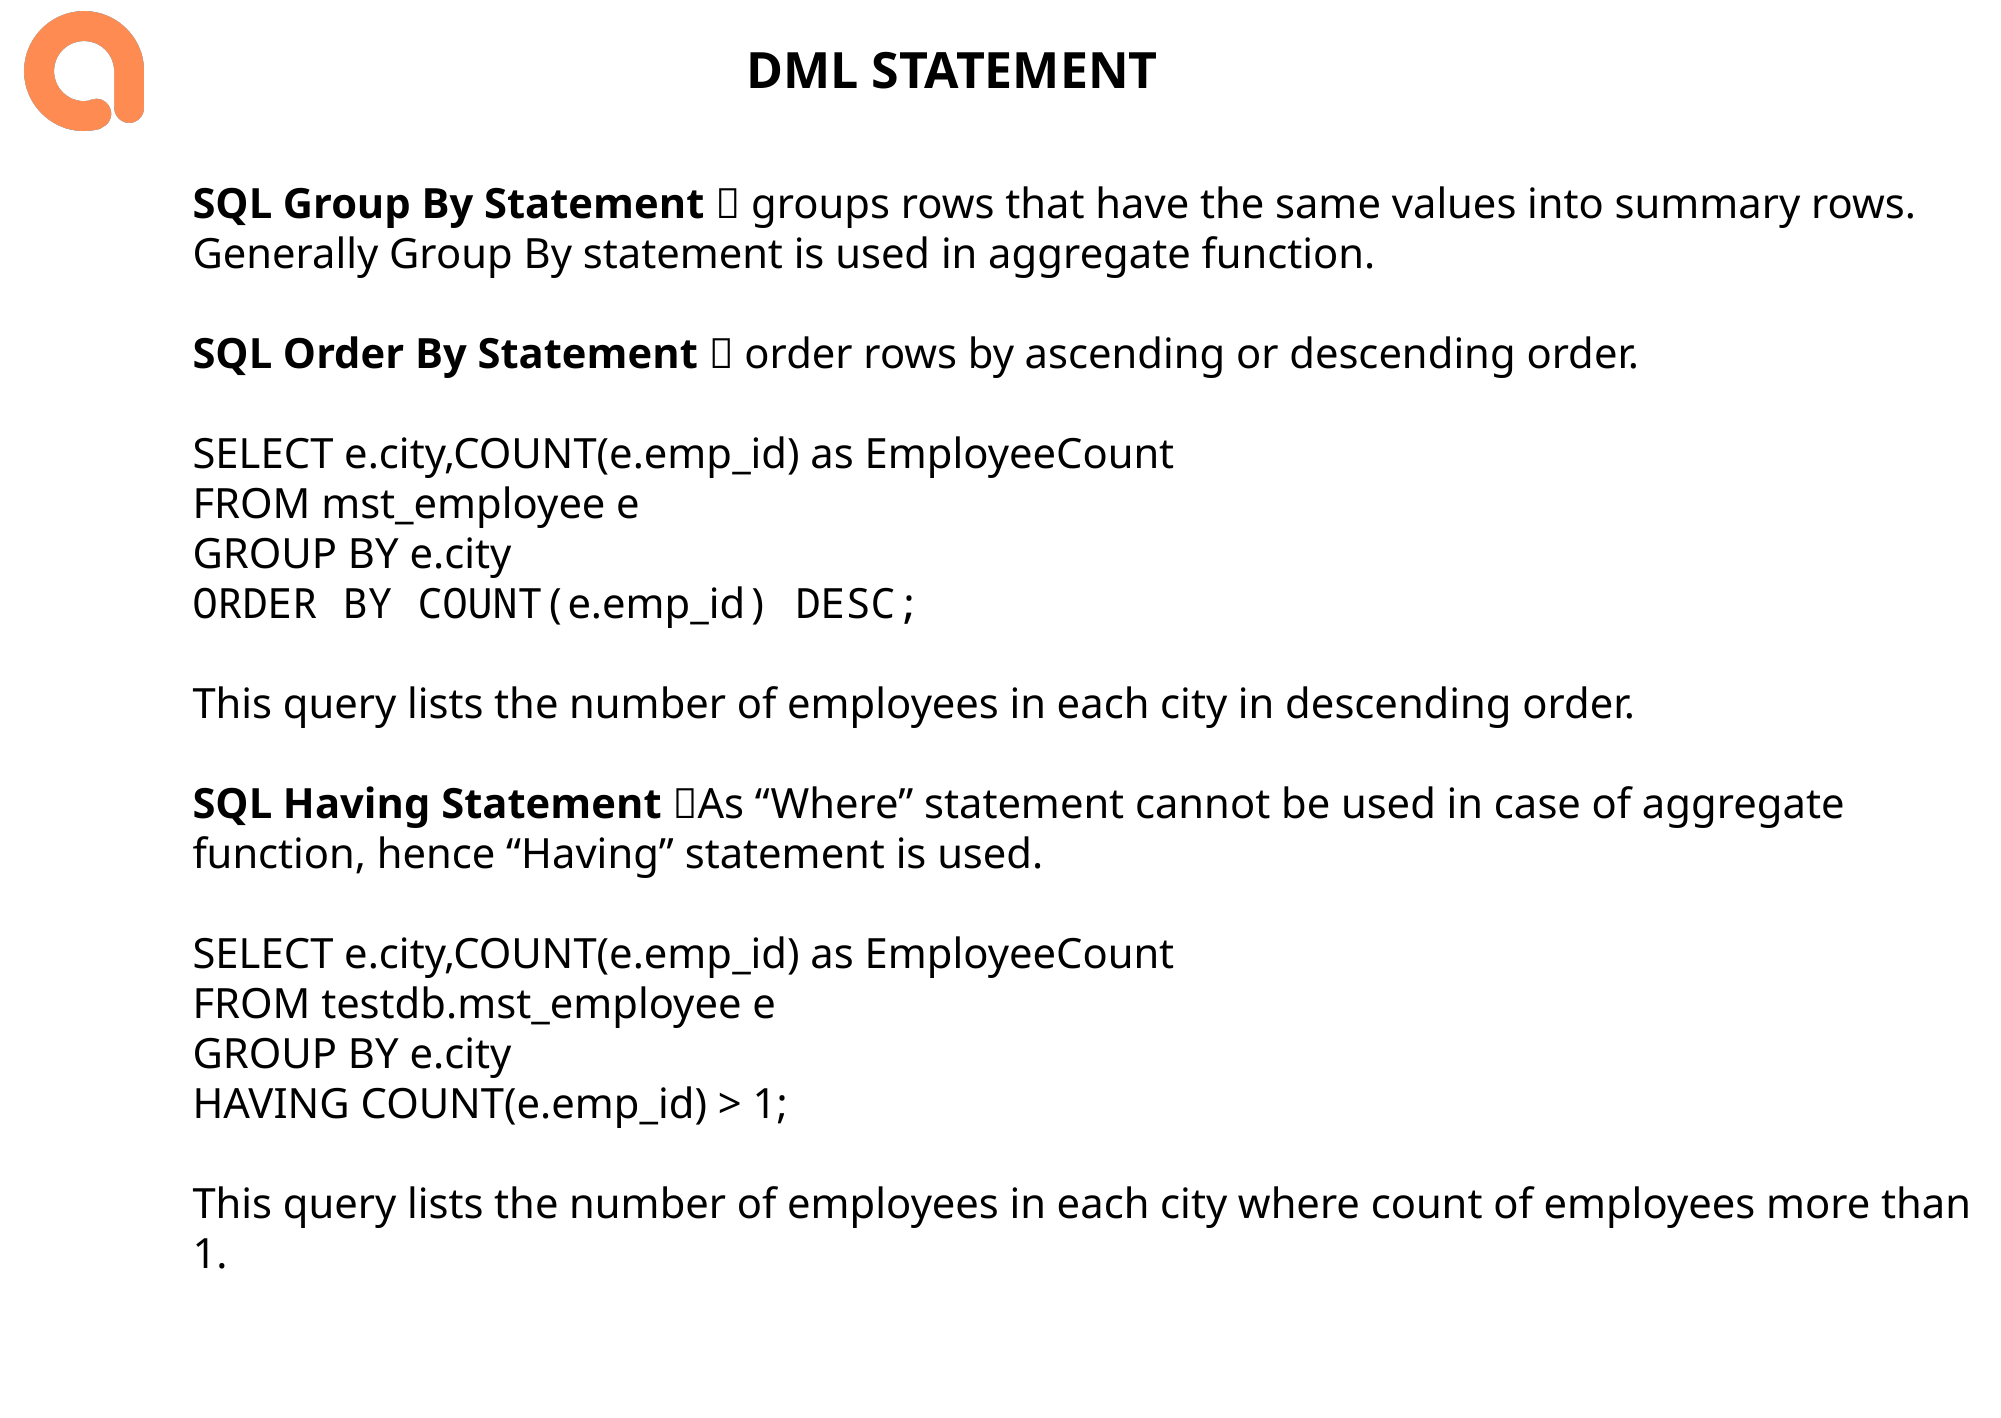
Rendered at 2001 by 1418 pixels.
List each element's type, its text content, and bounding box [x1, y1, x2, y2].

text_box SQL Group By Statement  groups rows that have the same values into summary rows. Generally Group By statement is used in aggregate function. SQL Order By Statement  order rows by ascending or descending order. SELECT e.city,COUNT(e.emp_id) as EmployeeCount FROM mst_employee e GROUP BY e.city ORDER BY COUNT(e.emp_id) DESC; This query lists the number of employees in each city in descending order. SQL Having Statement As “Where” statement cannot be used in case of aggregate function, hence “Having” statement is used. SELECT e.city,COUNT(e.emp_id) as EmployeeCount FROM testdb.mst_employee e GROUP BY e.city HAVING COUNT(e.emp_id) > 1; This query lists the number of employees in each city where count of employees more than 1. [177, 169, 1991, 1418]
text_box DML Statement [730, 31, 1174, 106]
picture [24, 11, 144, 131]
